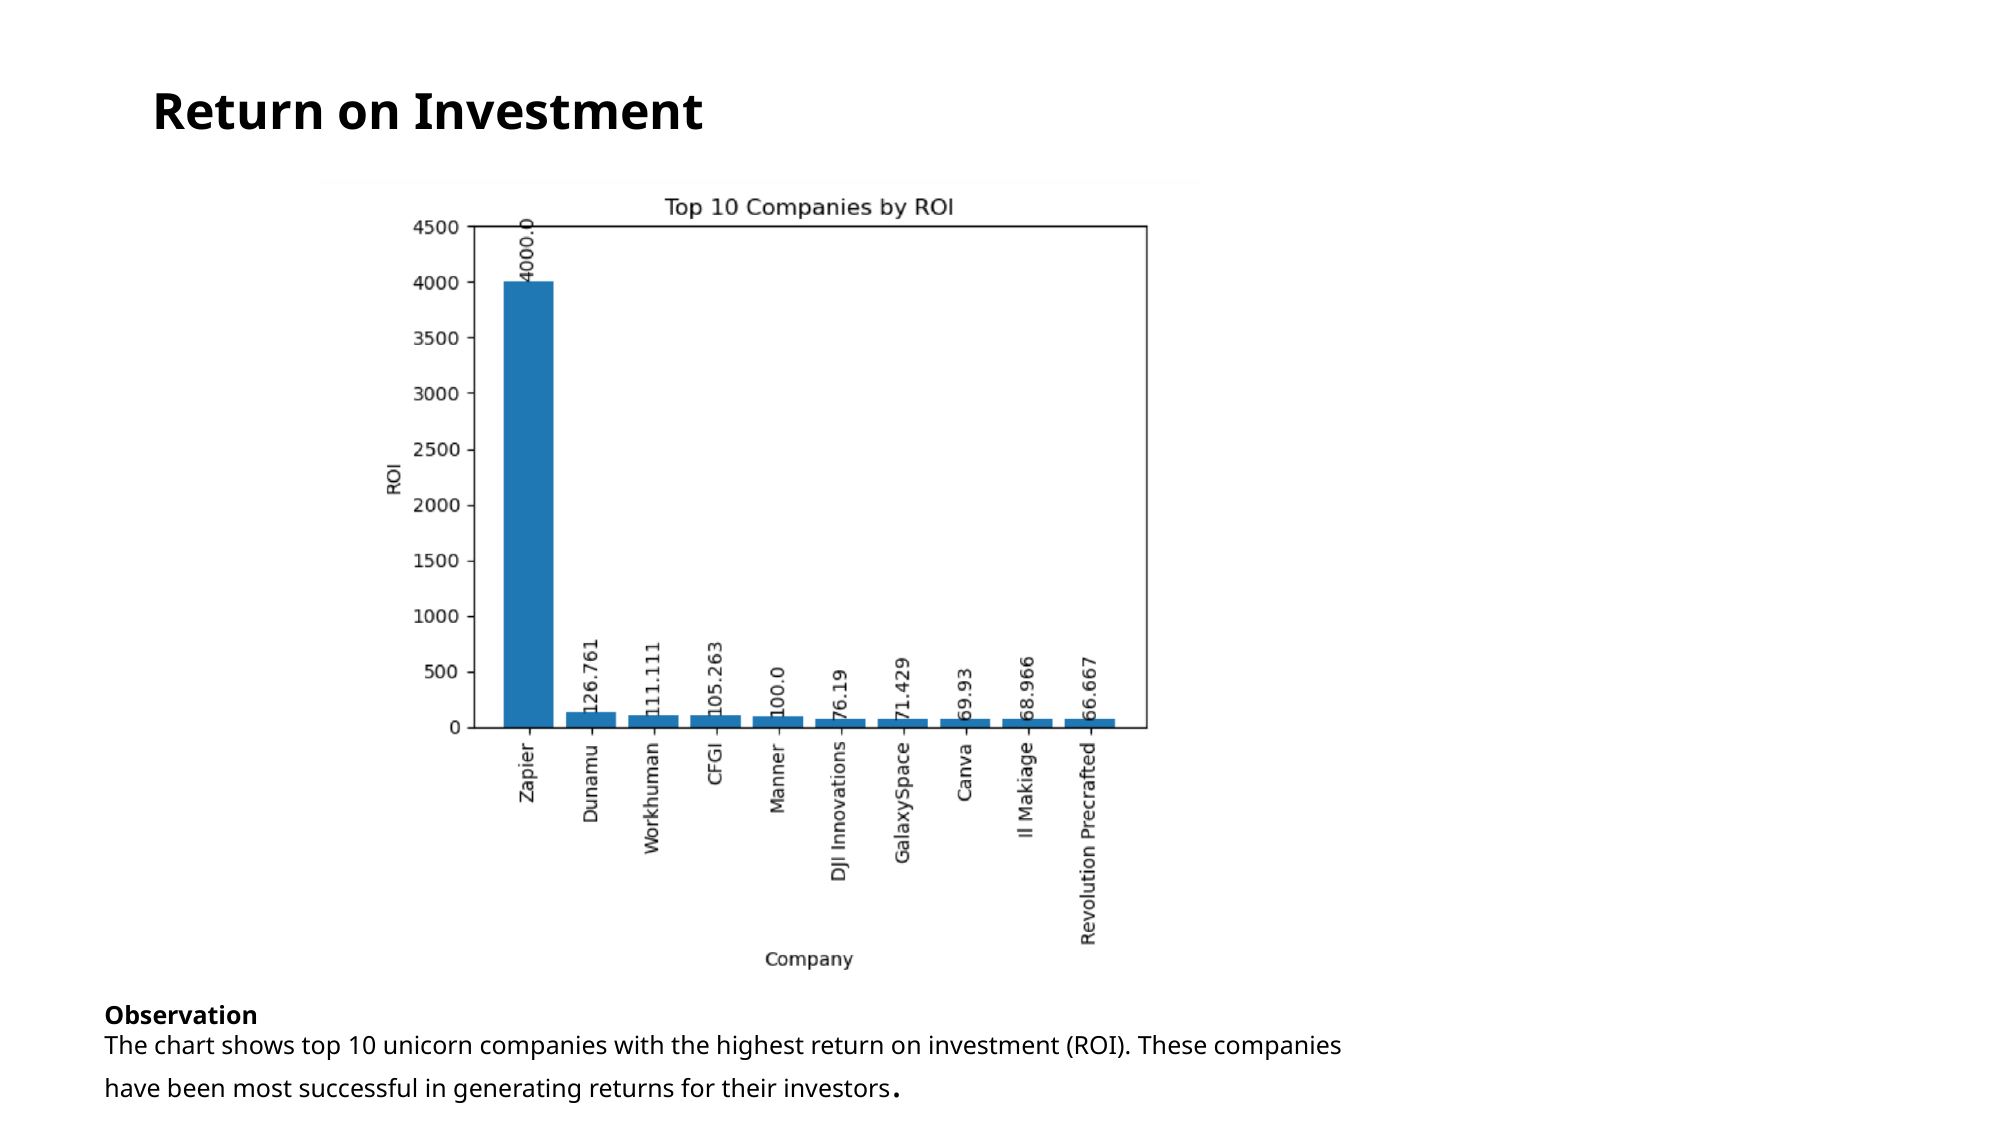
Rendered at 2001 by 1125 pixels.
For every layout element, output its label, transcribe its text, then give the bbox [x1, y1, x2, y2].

text_box Observation The chart shows top 10 unicorn companies with the highest return on investment (ROI). These companies have been most successful in generating returns for their investors. [89, 992, 1385, 1113]
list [321, 179, 1199, 1008]
title Return on Investment [137, 59, 1863, 278]
